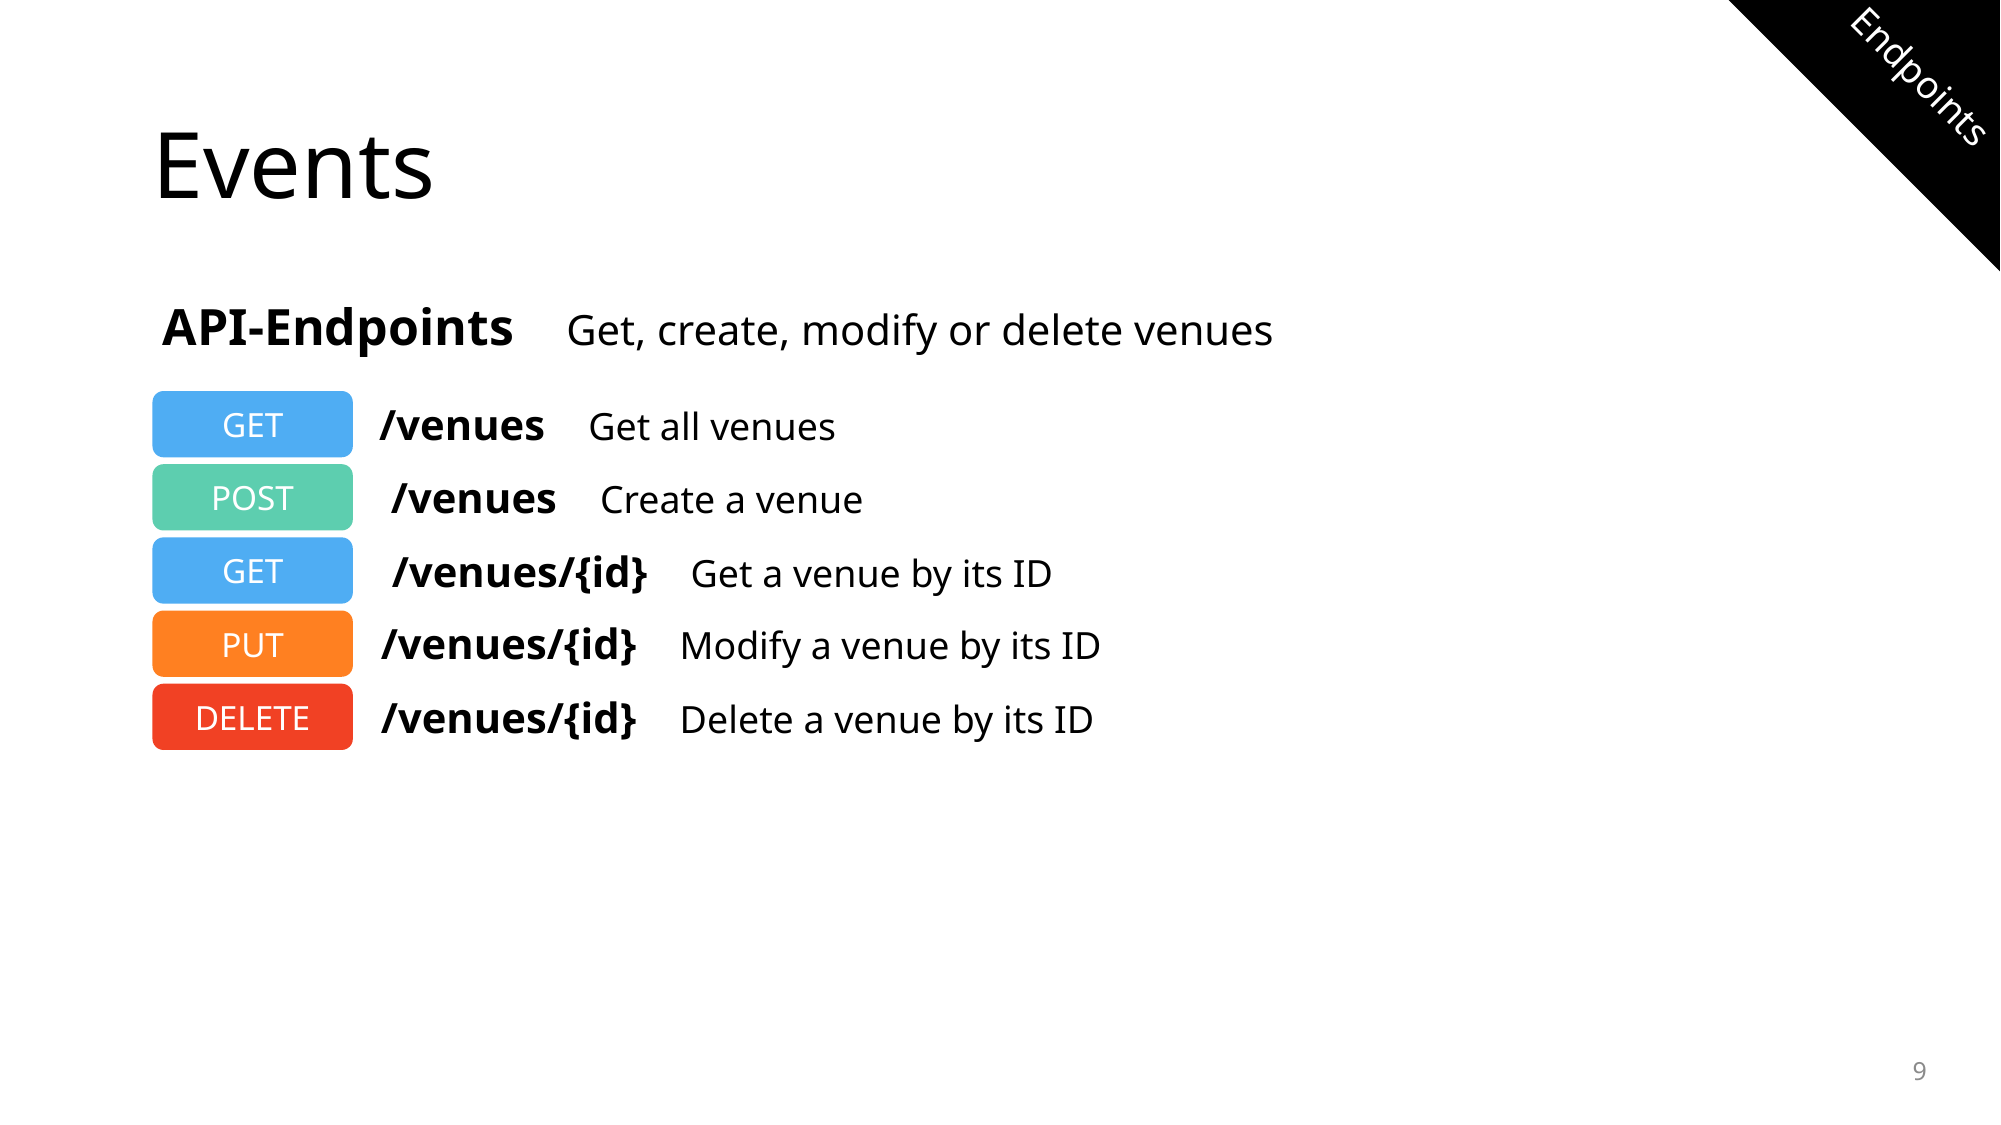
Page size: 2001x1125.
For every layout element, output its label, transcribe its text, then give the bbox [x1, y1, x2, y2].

title Events [137, 59, 1863, 278]
slide_number 9 [1491, 1042, 1942, 1103]
text_box /venues/{id} Get a venue by its ID [377, 538, 1069, 603]
text_box Endpoints [1728, 0, 2000, 272]
text_box PUT [151, 609, 354, 678]
text_box /venues/{id} Delete a venue by its ID [366, 684, 1110, 750]
text_box /venues/{id} Modify a venue by its ID [366, 610, 1117, 676]
text_box /venues Create a venue [376, 464, 879, 529]
text_box GET [151, 389, 354, 459]
text_box /venues Get all venues [364, 391, 852, 457]
text_box POST [151, 463, 354, 532]
text_box GET [151, 536, 354, 605]
text_box DELETE [151, 682, 354, 752]
text_box API-Endpoints Get, create, modify or delete venues [148, 287, 1289, 363]
